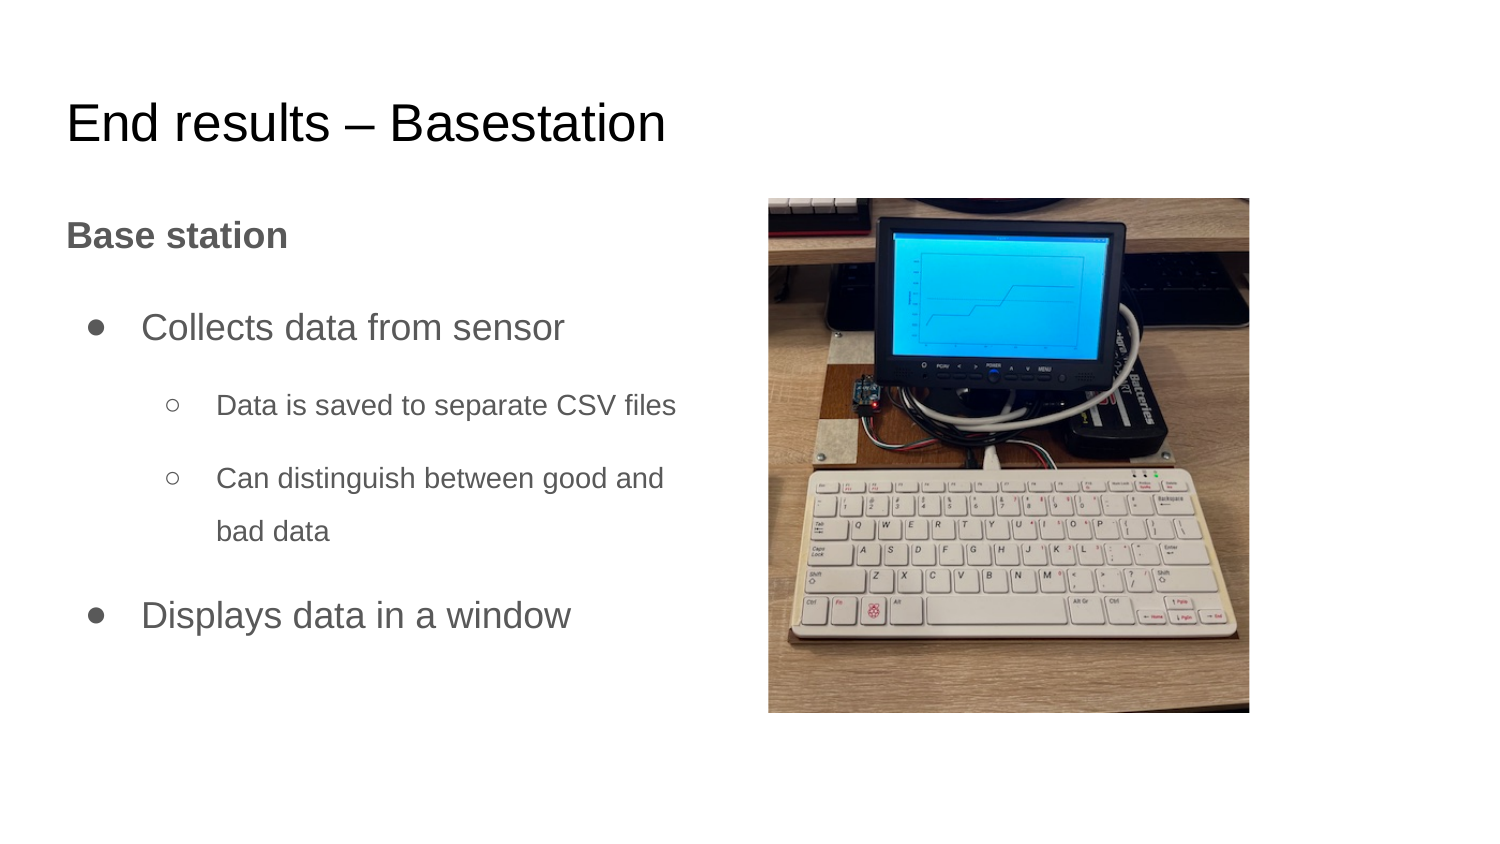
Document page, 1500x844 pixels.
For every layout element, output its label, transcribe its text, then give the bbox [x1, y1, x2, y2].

title End results – Basestation [51, 72, 1449, 167]
picture [768, 198, 1250, 713]
list Base station Collects data from sensor Data is saved to separate CSV files Can distinguish between good and bad data Displays data in a window [51, 189, 729, 750]
